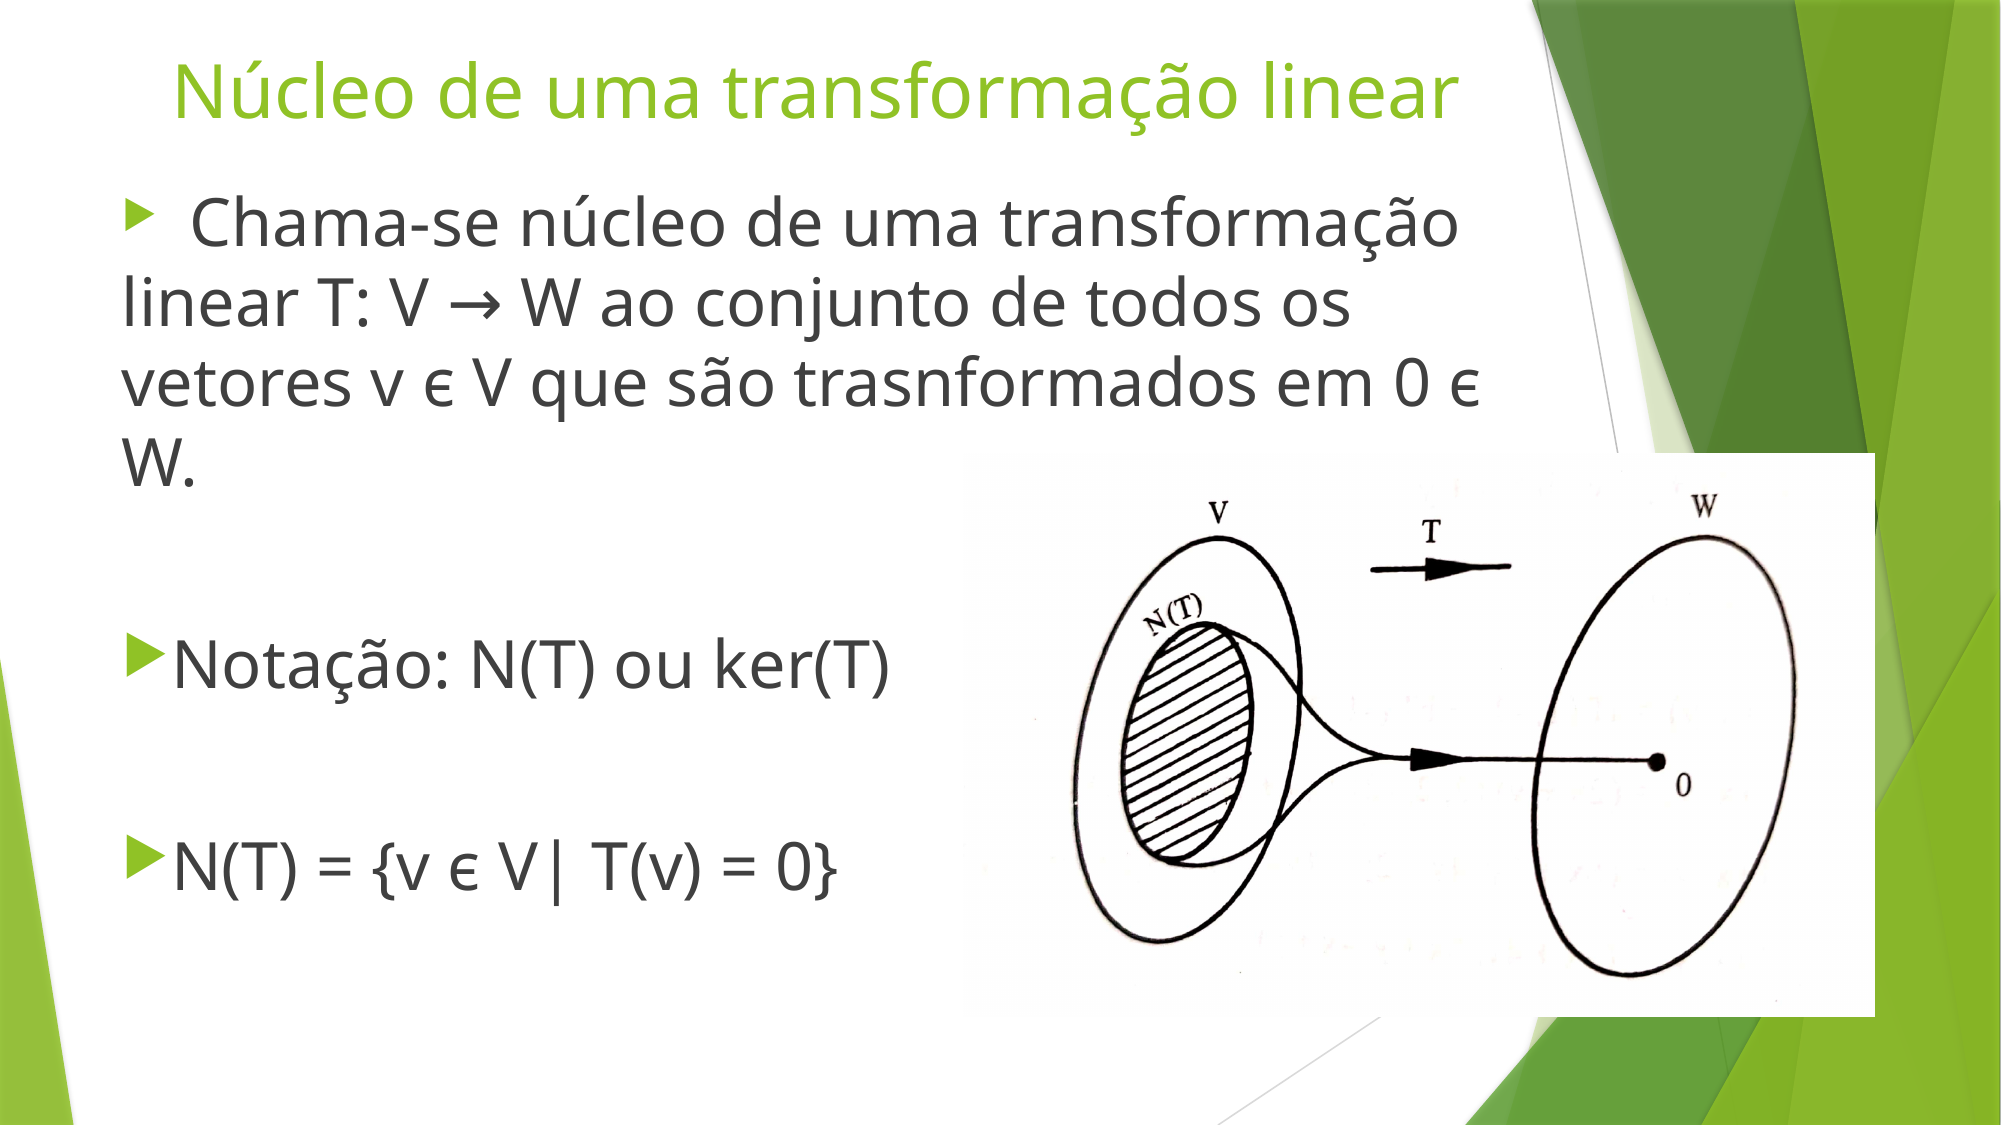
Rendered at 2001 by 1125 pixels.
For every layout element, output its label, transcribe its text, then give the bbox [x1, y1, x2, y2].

list Chama-se núcleo de uma transformação linear T: V → W ao conjunto de todos os vetores v є V que são trasnformados em 0 є W. Notação: N(T) ou ker(T) N(T) = {v є V| T(v) = 0} [106, 172, 1540, 1090]
title Núcleo de uma transformação linear [111, 35, 1522, 253]
picture [962, 453, 1875, 1017]
